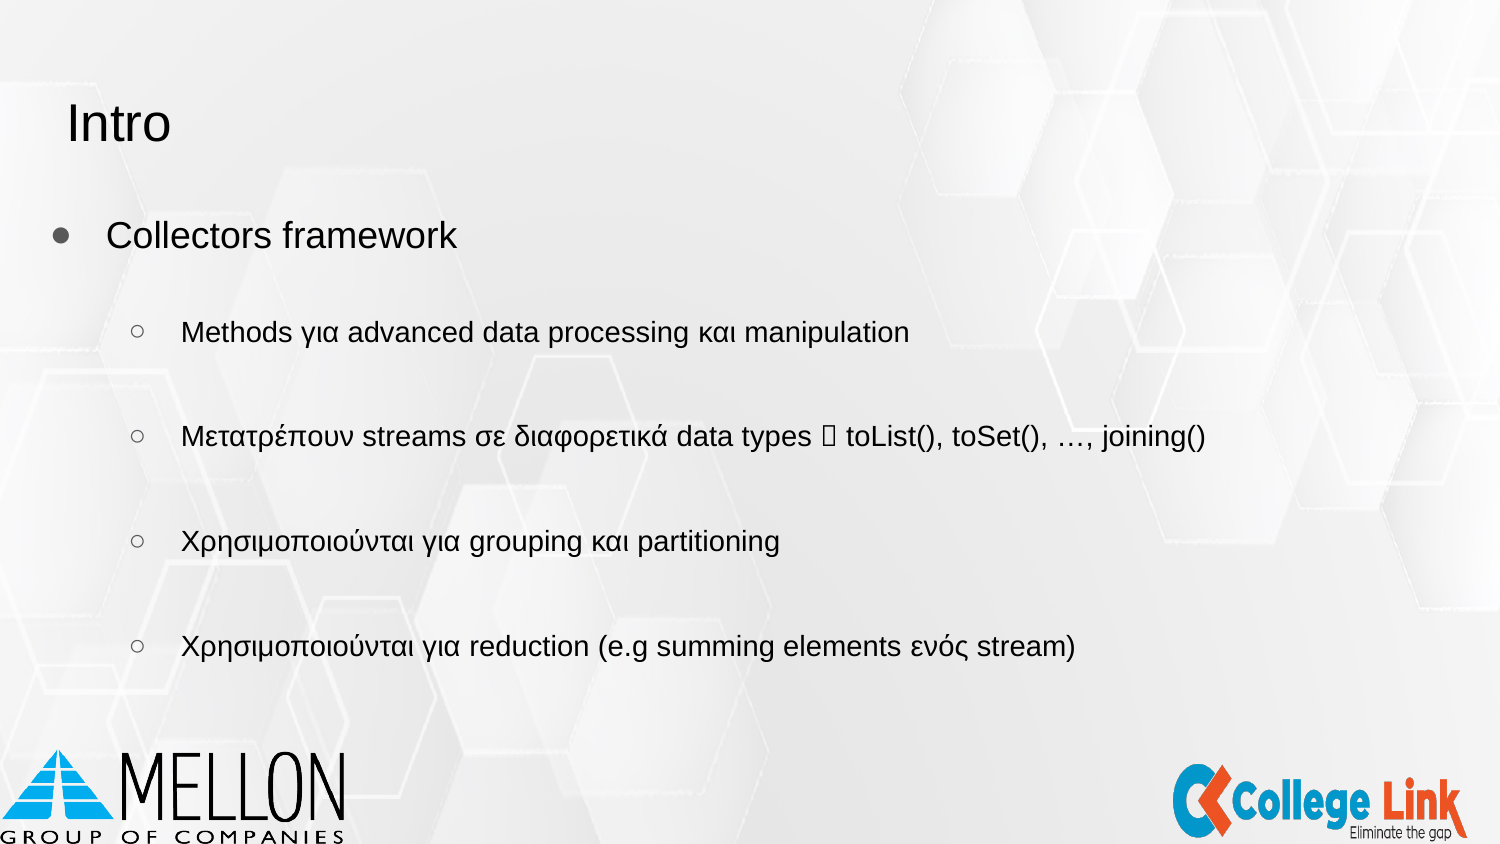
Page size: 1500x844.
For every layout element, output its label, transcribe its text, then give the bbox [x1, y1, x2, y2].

title Intro [51, 72, 1449, 167]
picture [0, 0, 1500, 844]
list Collectors framework Methods για advanced data processing και manipulation Μετατρέπουν streams σε διαφορετικά data types  toList(), toSet(), …, joining() Χρησιμοποιούνται για grouping και partitioning Χρησιμοποιούνται για reduction (e.g summing elements ενός stream) [15, 189, 1449, 750]
